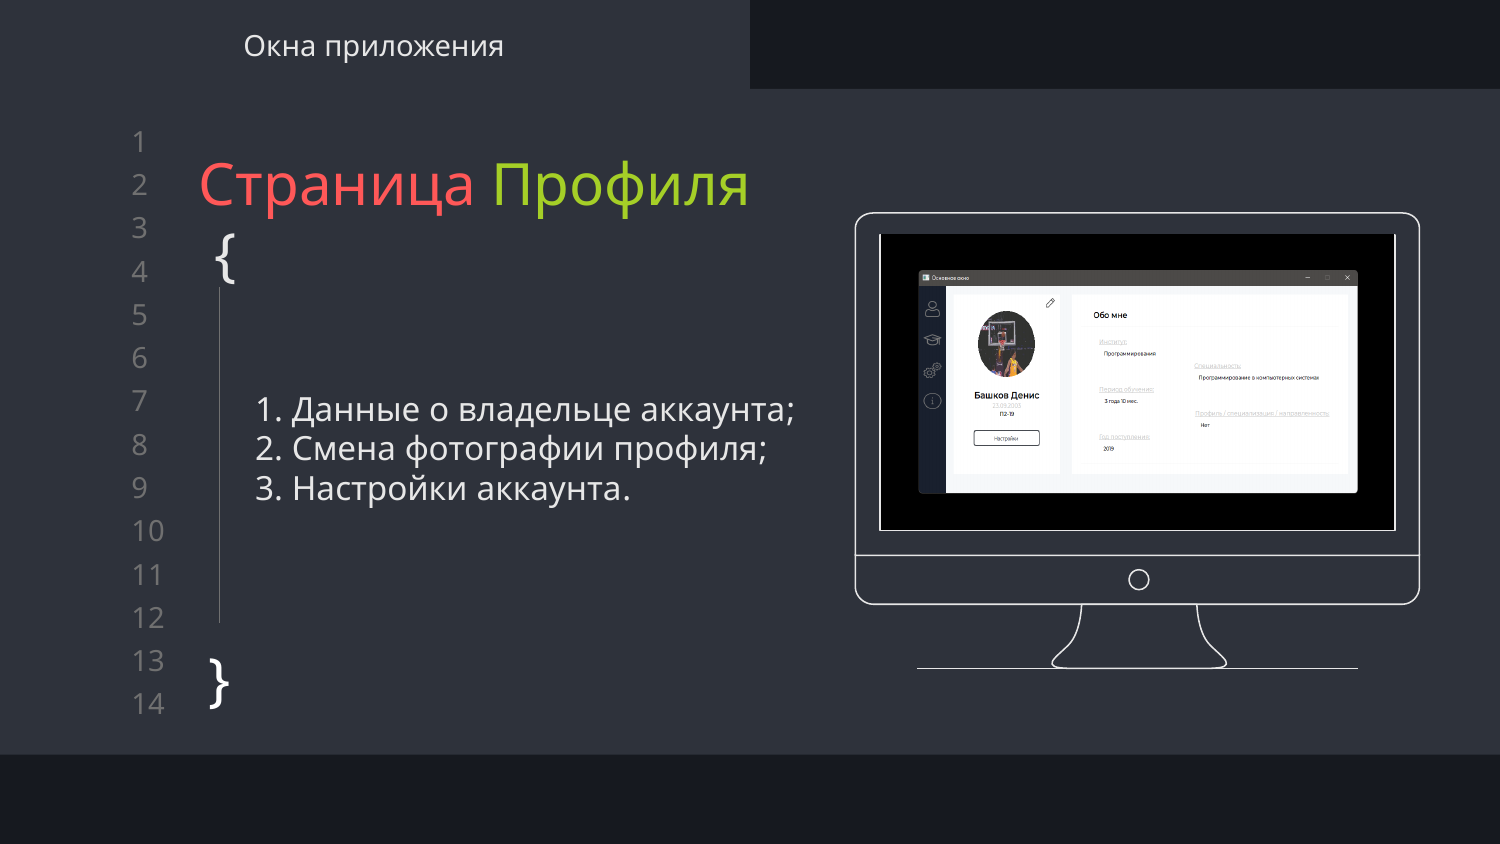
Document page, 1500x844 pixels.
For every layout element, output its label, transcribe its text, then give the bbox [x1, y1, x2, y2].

picture [880, 234, 1395, 530]
subtitle Окна приложения [0, 15, 749, 74]
subtitle 1. Данные о владельце аккаунта; 2. Смена фотографии профиля; 3. Настройки аккаунта. [265, 305, 835, 590]
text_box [855, 212, 1420, 669]
title Страница Профиля { [183, 136, 769, 298]
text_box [177, 286, 262, 750]
